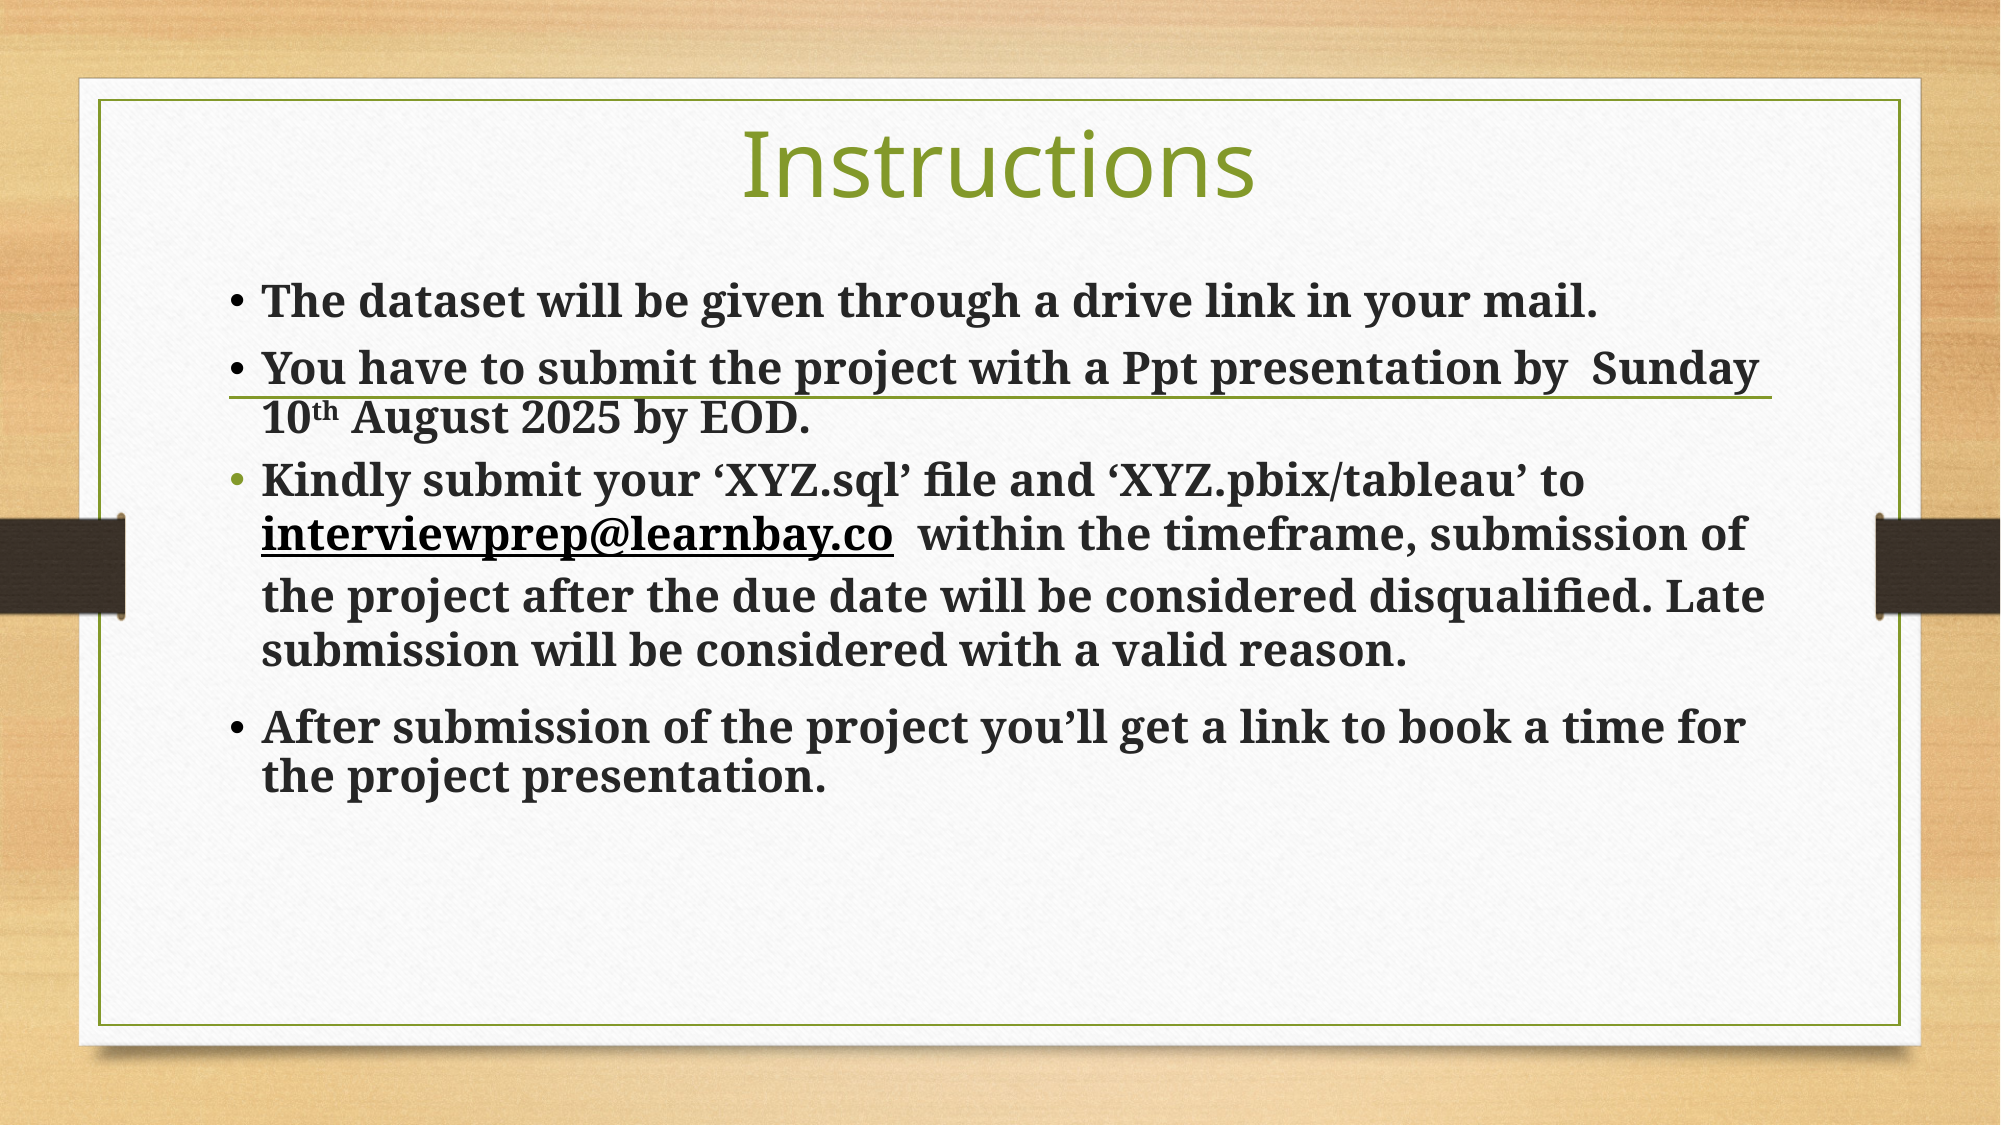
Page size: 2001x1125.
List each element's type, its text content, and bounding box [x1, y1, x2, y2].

list The dataset will be given through a drive link in your mail. You have to submit the project with a Ppt presentation by Sunday 10th August 2025 by EOD. Kindly submit your ‘XYZ.sql’ file and ‘XYZ.pbix/tableau’ to interviewprep@learnbay.co within the timeframe, submission of the project after the due date will be considered disqualified. Late submission will be considered with a valid reason. After submission of the project you’ll get a link to book a time for the project presentation. [212, 271, 1788, 816]
title Instructions [212, 85, 1788, 237]
picture [0, 0, 2001, 1125]
